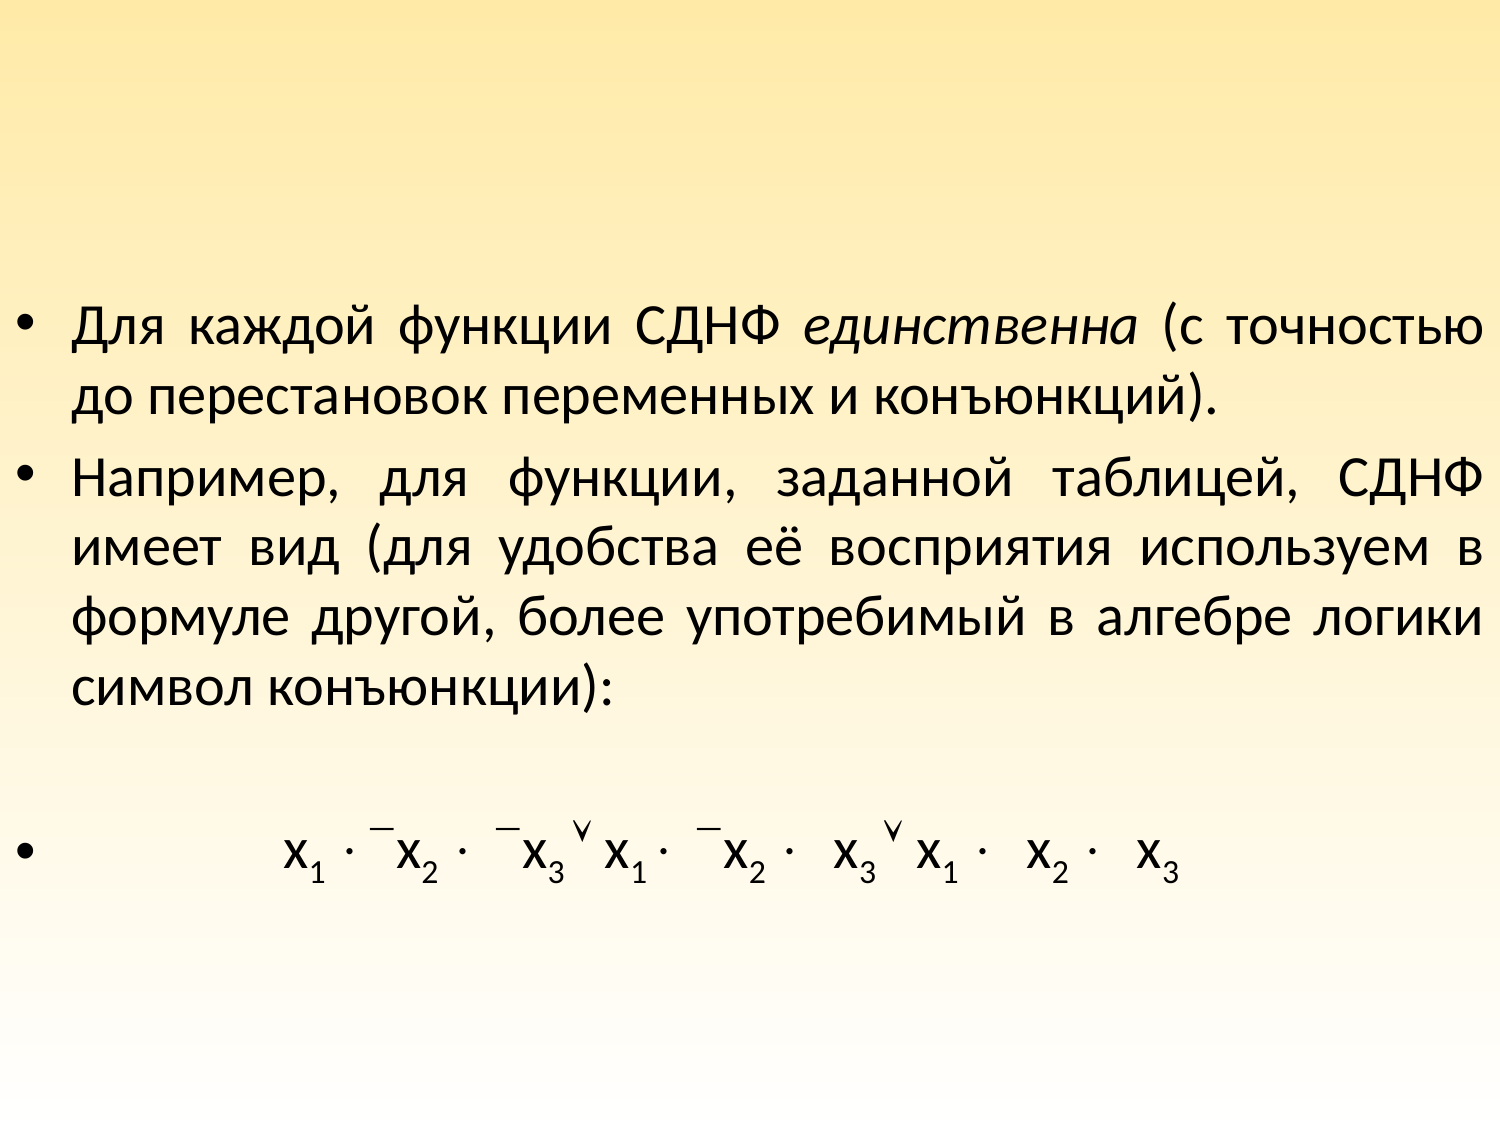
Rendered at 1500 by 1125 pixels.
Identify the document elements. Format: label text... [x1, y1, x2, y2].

text_box Для каждой функции СДНФ единственна (с точностью до перестановок переменных и конъюнкций). Например, для функции, заданной таблицей, СДНФ имеет вид (для удобства её восприятия используем в формуле другой, более употребимый в алгебре логики символ конъюнкции): x1 x2  x3  x1 x2  x3  x1  x2  x3 [0, 278, 1500, 1094]
